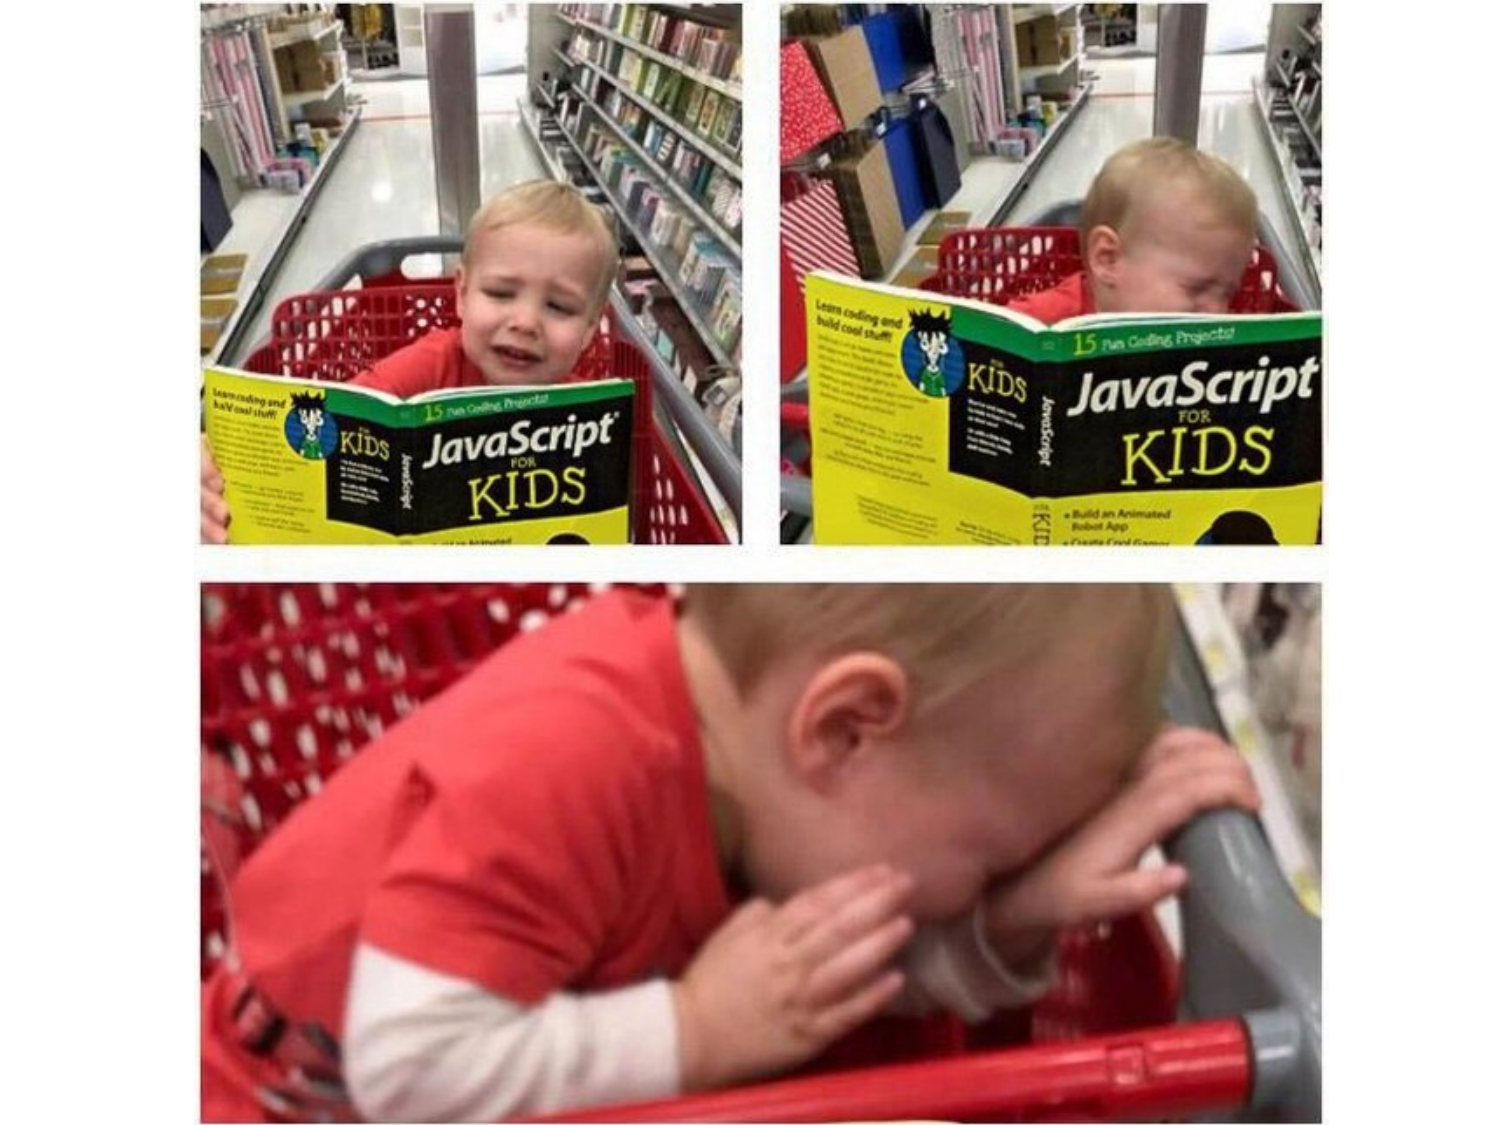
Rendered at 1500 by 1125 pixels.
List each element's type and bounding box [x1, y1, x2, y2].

list [194, 0, 1329, 1125]
